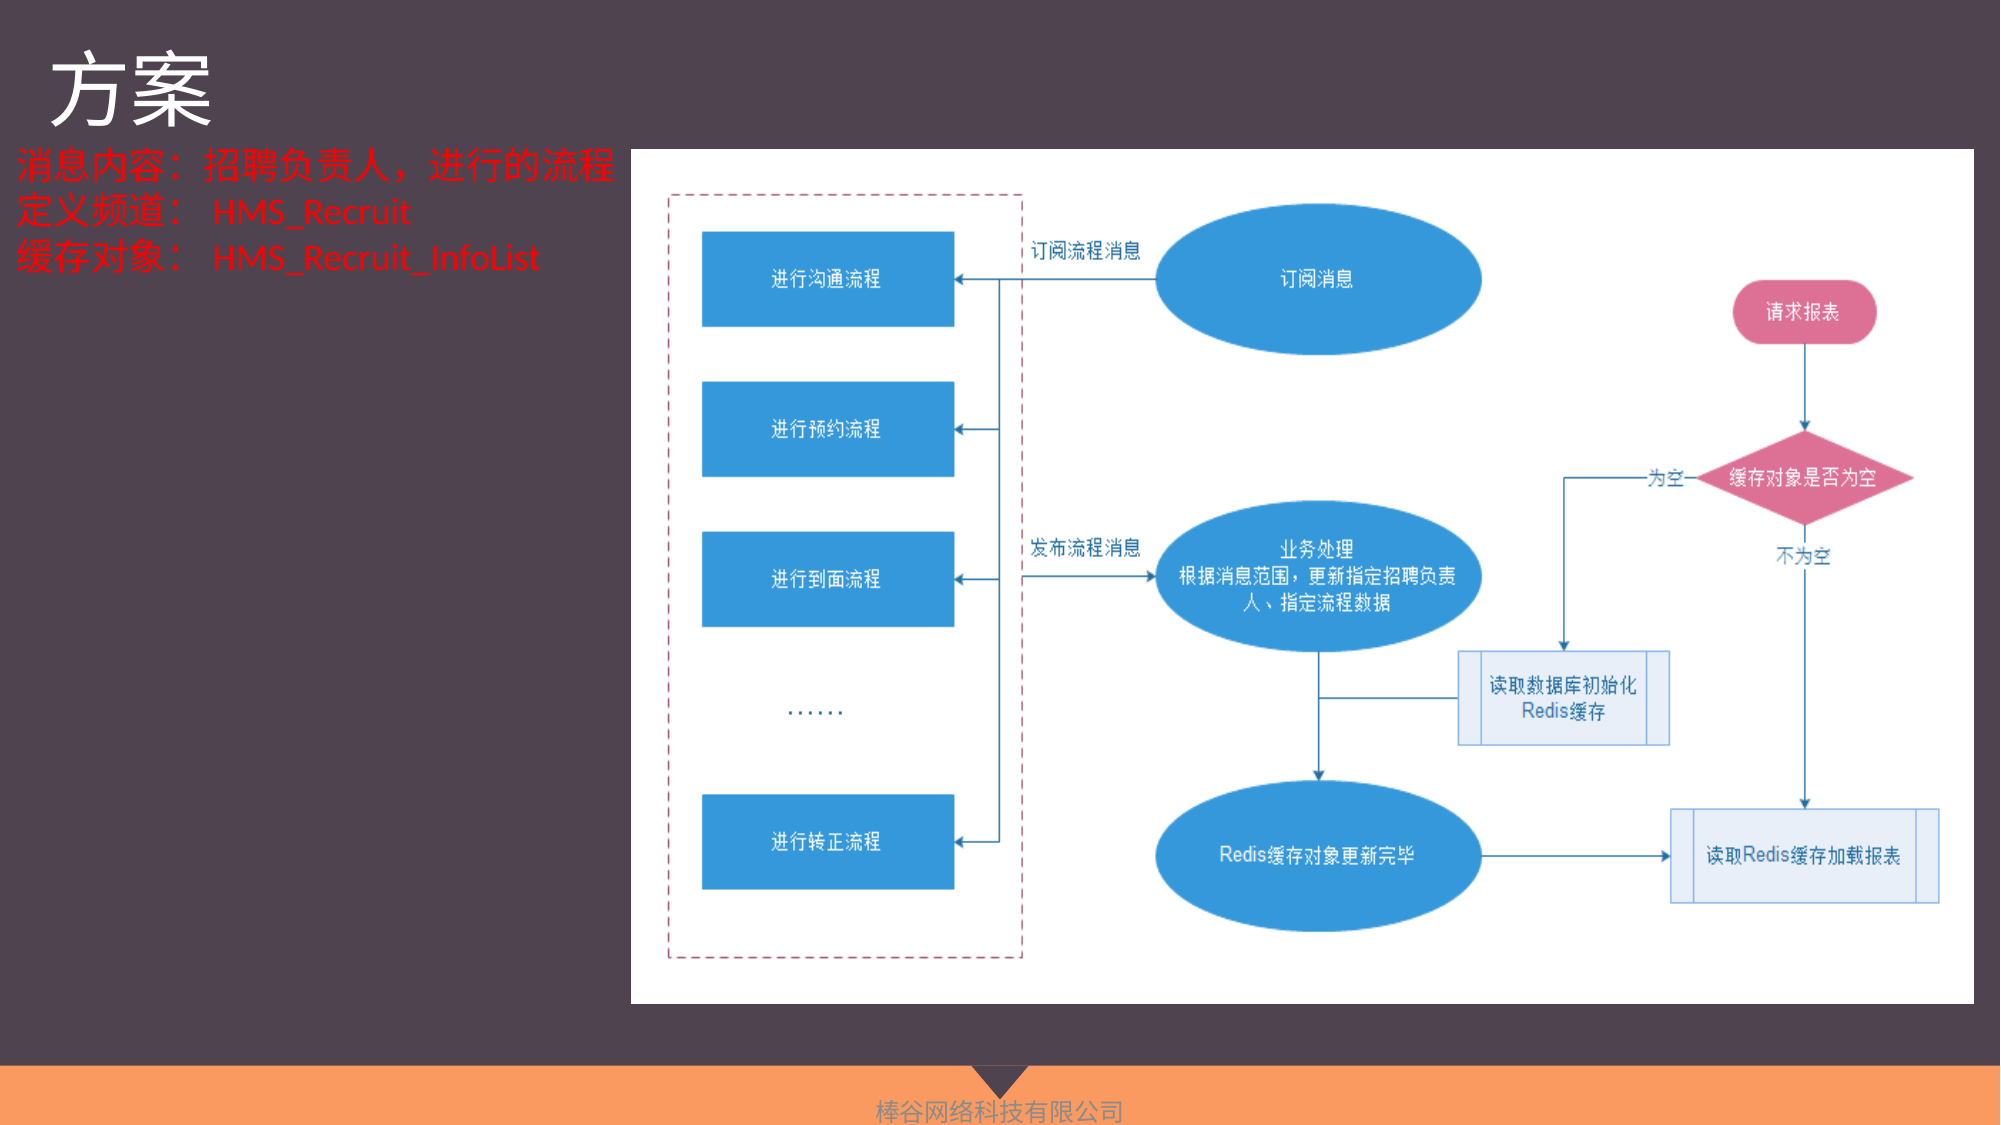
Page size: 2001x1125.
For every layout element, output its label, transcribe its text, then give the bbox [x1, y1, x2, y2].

title 方案 [33, 40, 1758, 149]
footer 棒谷网络科技有限公司 [662, 1081, 1338, 1125]
text_box 消息内容：招聘负责人，进行的流程 定义频道：HMS_Recruit 缓存对象：HMS_Recruit_InfoList [1, 135, 638, 285]
picture [631, 149, 1974, 1004]
